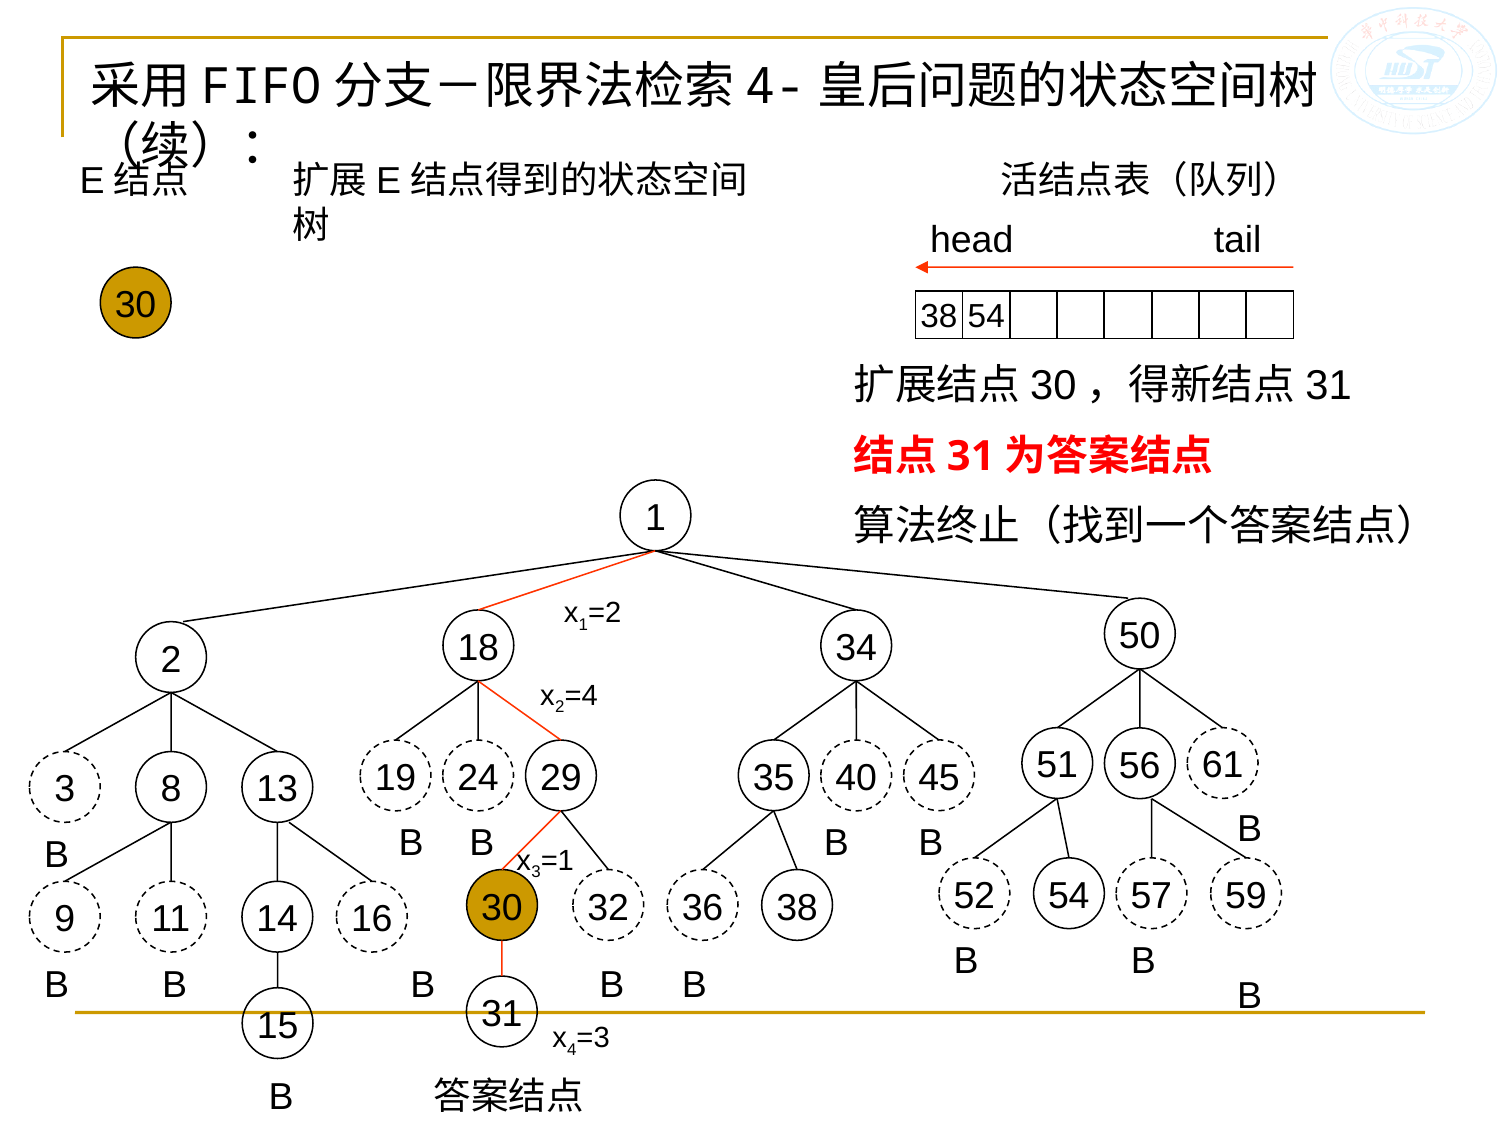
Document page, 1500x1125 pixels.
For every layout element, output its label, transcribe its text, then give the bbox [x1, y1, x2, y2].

text_box 活结点表（队列） [986, 148, 1317, 209]
title 采用FIFO分支－限界法检索4-皇后问题的状态空间树（续）： [75, 45, 1471, 138]
text_box 54 [962, 290, 1009, 339]
text_box E结点 [64, 148, 231, 209]
text_box [916, 268, 928, 274]
text_box 扩展结点30，得新结点31 结点31为答案结点 算法终止（找到一个答案结点） [838, 350, 1500, 557]
text_box 38 [915, 290, 962, 339]
text_box 扩展E结点得到的状态空间树 [277, 148, 786, 254]
text_box [1246, 290, 1294, 339]
text_box [1199, 290, 1246, 339]
text_box 30 [100, 267, 172, 338]
text_box tail [1198, 207, 1341, 268]
text_box [1057, 290, 1104, 339]
text_box head [915, 207, 1057, 268]
text_box [1009, 290, 1057, 339]
text_box [1152, 290, 1199, 339]
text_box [29, 479, 1329, 1125]
text_box [1104, 290, 1152, 339]
